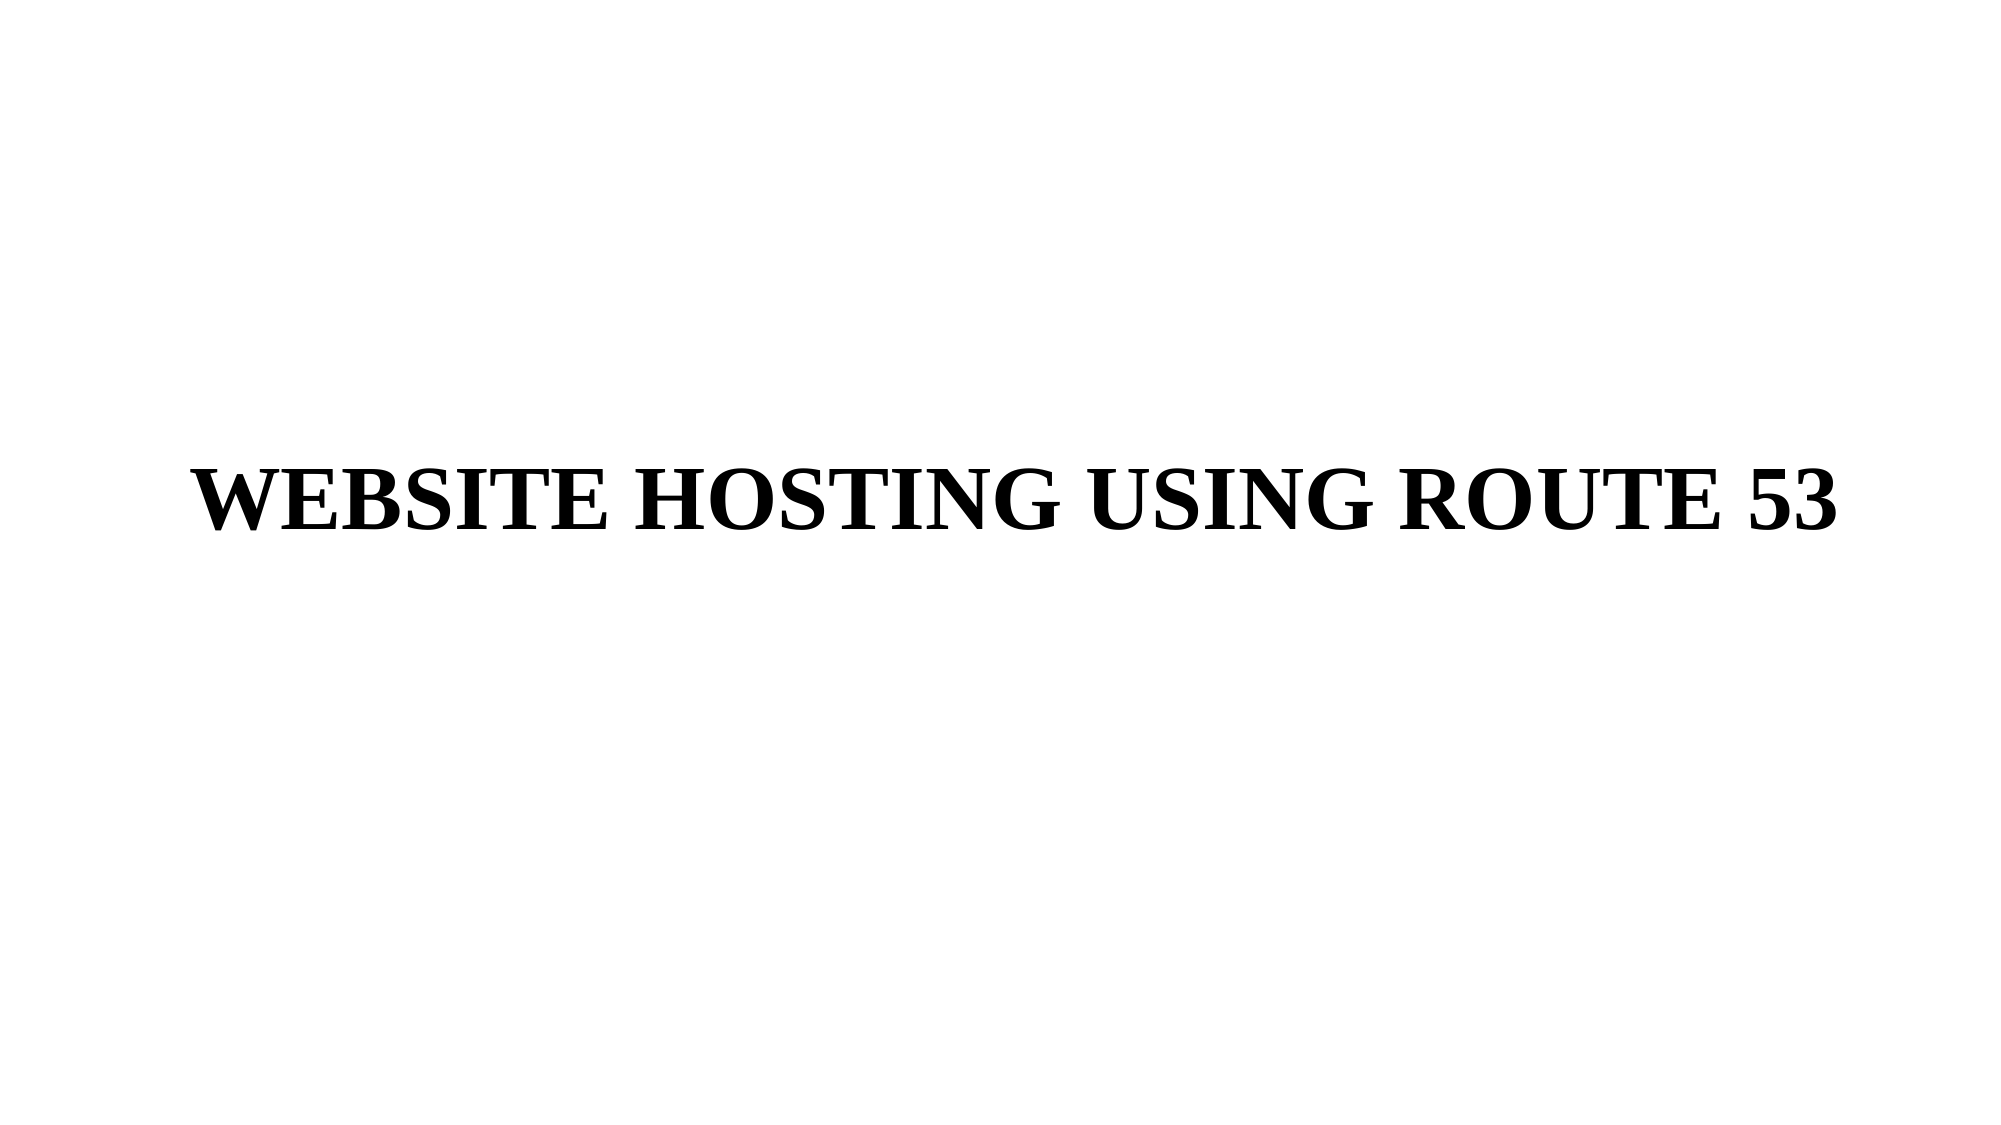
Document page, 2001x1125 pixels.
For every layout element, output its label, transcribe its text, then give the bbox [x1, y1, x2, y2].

title WEBSITE HOSTING USING ROUTE 53 [152, 390, 1878, 609]
